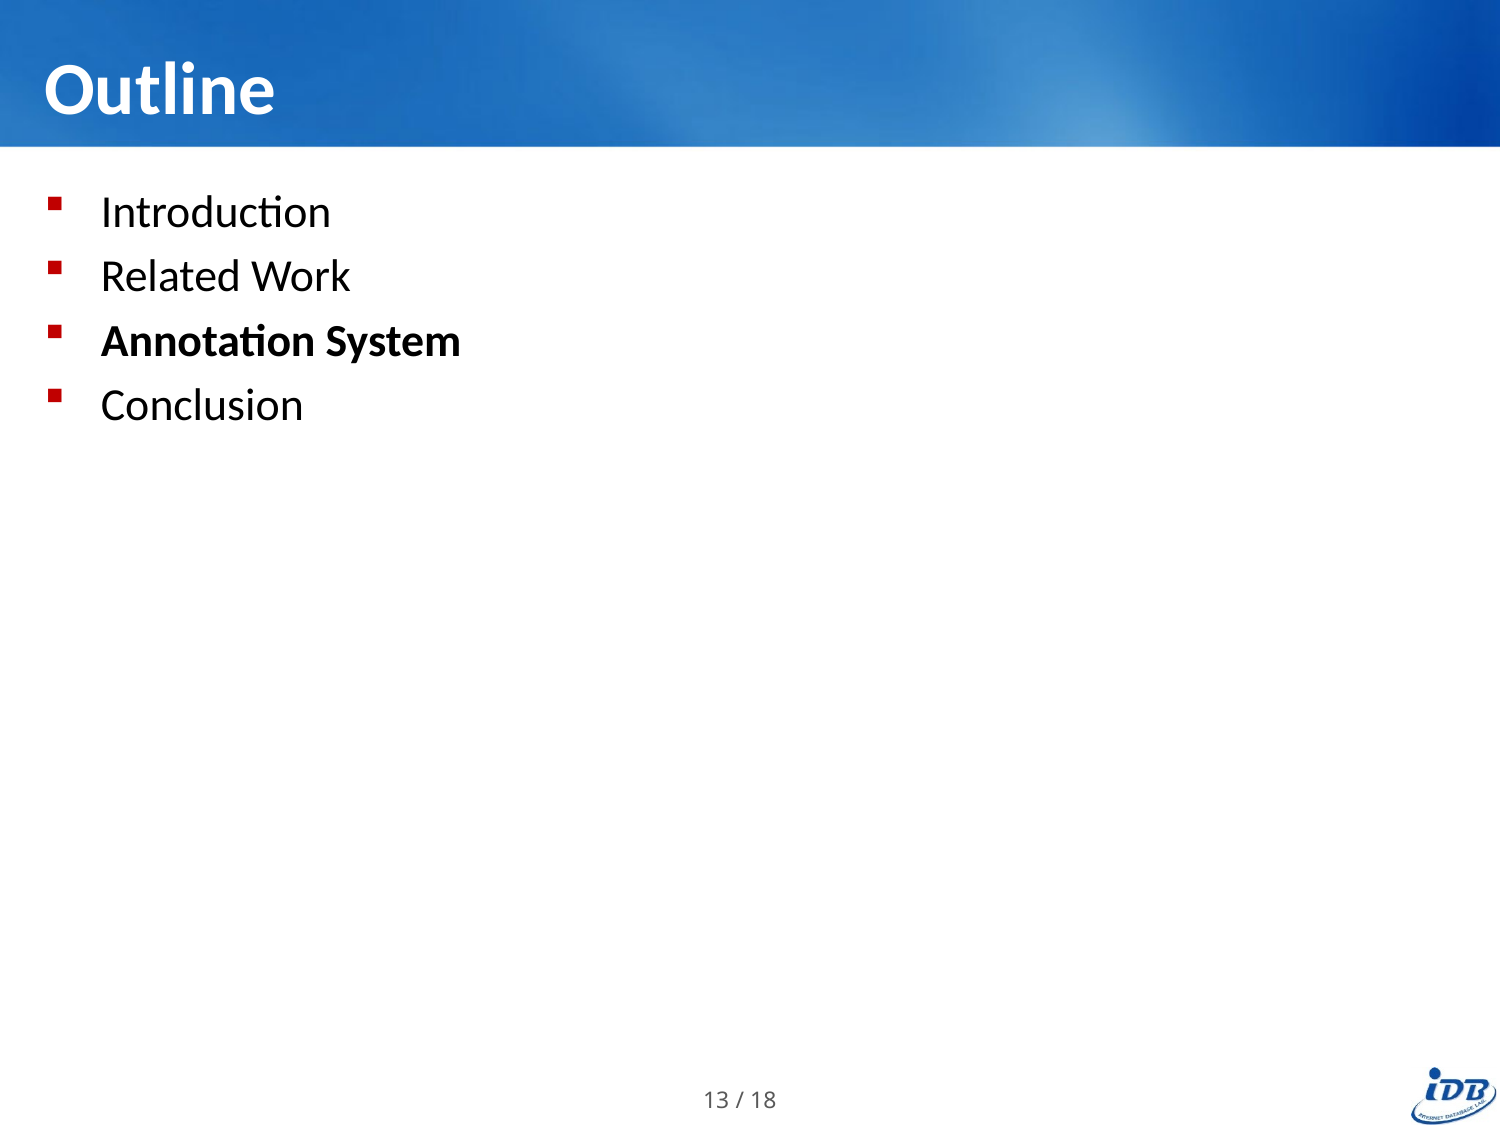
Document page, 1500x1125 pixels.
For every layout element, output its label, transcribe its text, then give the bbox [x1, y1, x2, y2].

picture [0, 0, 1500, 1125]
title Outline [29, 19, 1471, 149]
list Introduction Related Work Annotation System Conclusion [29, 174, 1471, 1071]
